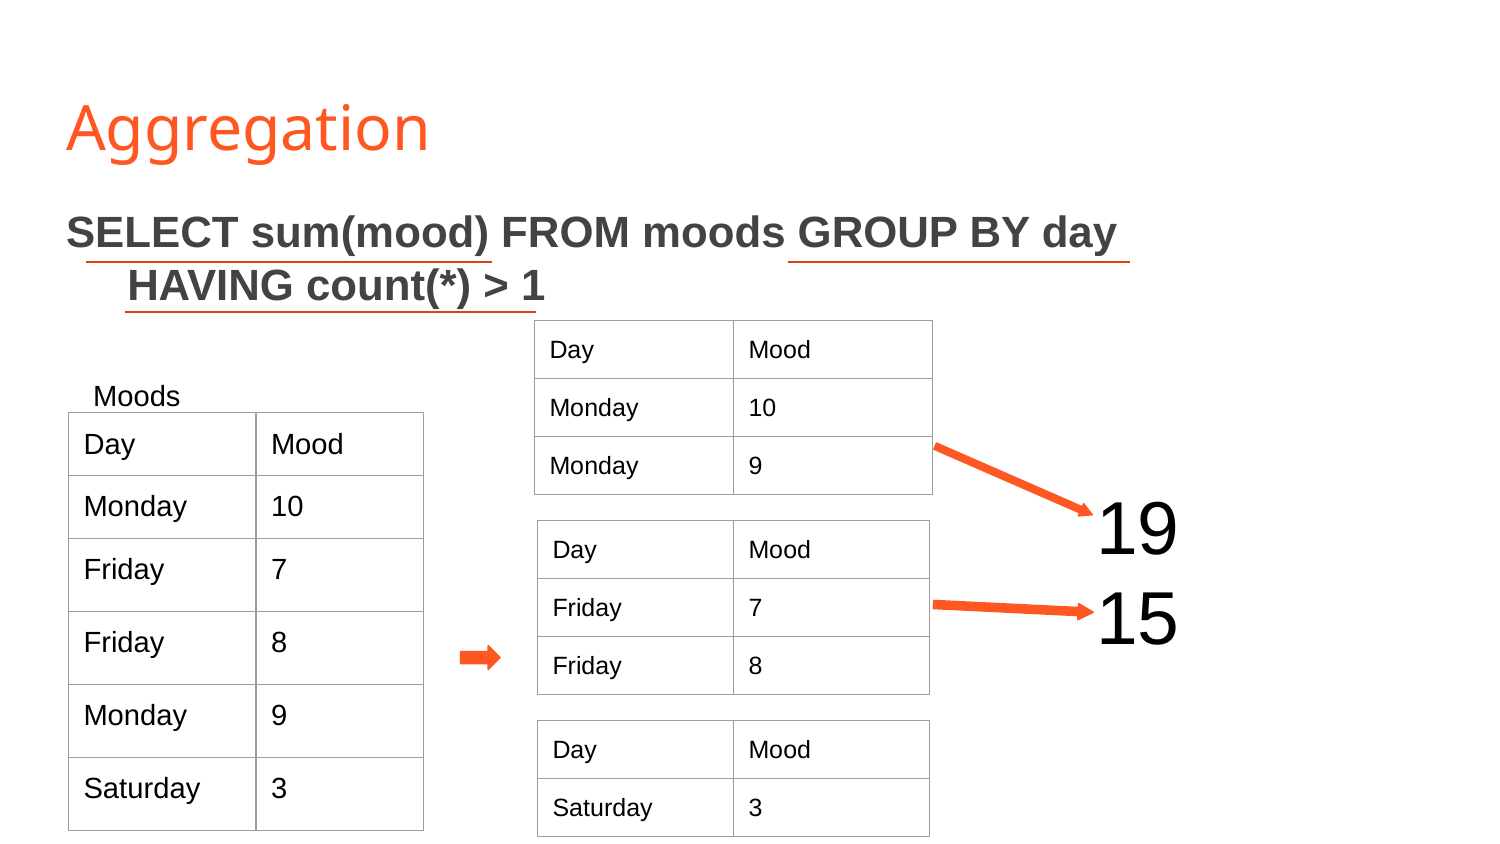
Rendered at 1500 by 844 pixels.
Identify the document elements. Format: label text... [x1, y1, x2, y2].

table_cell 7 [257, 539, 423, 611]
table_cell 3 [734, 779, 929, 836]
table_cell 8 [257, 612, 423, 684]
table_header Mood [734, 321, 932, 378]
table_cell Friday [538, 579, 733, 636]
table_header Mood [734, 721, 929, 778]
table_header Mood [734, 521, 929, 578]
text_box [933, 600, 1094, 620]
table_cell 3 [257, 758, 423, 830]
table_cell 10 [257, 476, 423, 538]
table_header Day [69, 413, 255, 475]
table_cell Friday [69, 539, 255, 611]
table_cell 9 [734, 437, 932, 494]
table_cell 9 [257, 685, 423, 757]
table_cell Monday [69, 476, 255, 538]
table_cell 10 [734, 379, 932, 436]
table_cell Monday [69, 685, 255, 757]
text_box [933, 443, 1081, 516]
table_cell Friday [69, 612, 255, 684]
table_cell 8 [734, 637, 929, 694]
table_header Day [538, 521, 733, 578]
table_cell Saturday [69, 758, 255, 830]
table_header Mood [257, 413, 423, 475]
text_box [460, 645, 501, 670]
table_header Day [538, 721, 733, 778]
table_header Day [535, 321, 733, 378]
text_box 19 15 [1081, 464, 1424, 810]
table_cell Saturday [538, 779, 733, 836]
text_box Moods [78, 362, 204, 409]
table_cell Monday [535, 379, 733, 436]
table_cell Friday [538, 637, 733, 694]
list SELECT sum(mood) FROM moods GROUP BY day HAVING count(*) > 1 [51, 189, 1449, 374]
title Aggregation [51, 72, 1449, 167]
table_cell Monday [535, 437, 733, 494]
table_cell 7 [734, 579, 929, 636]
